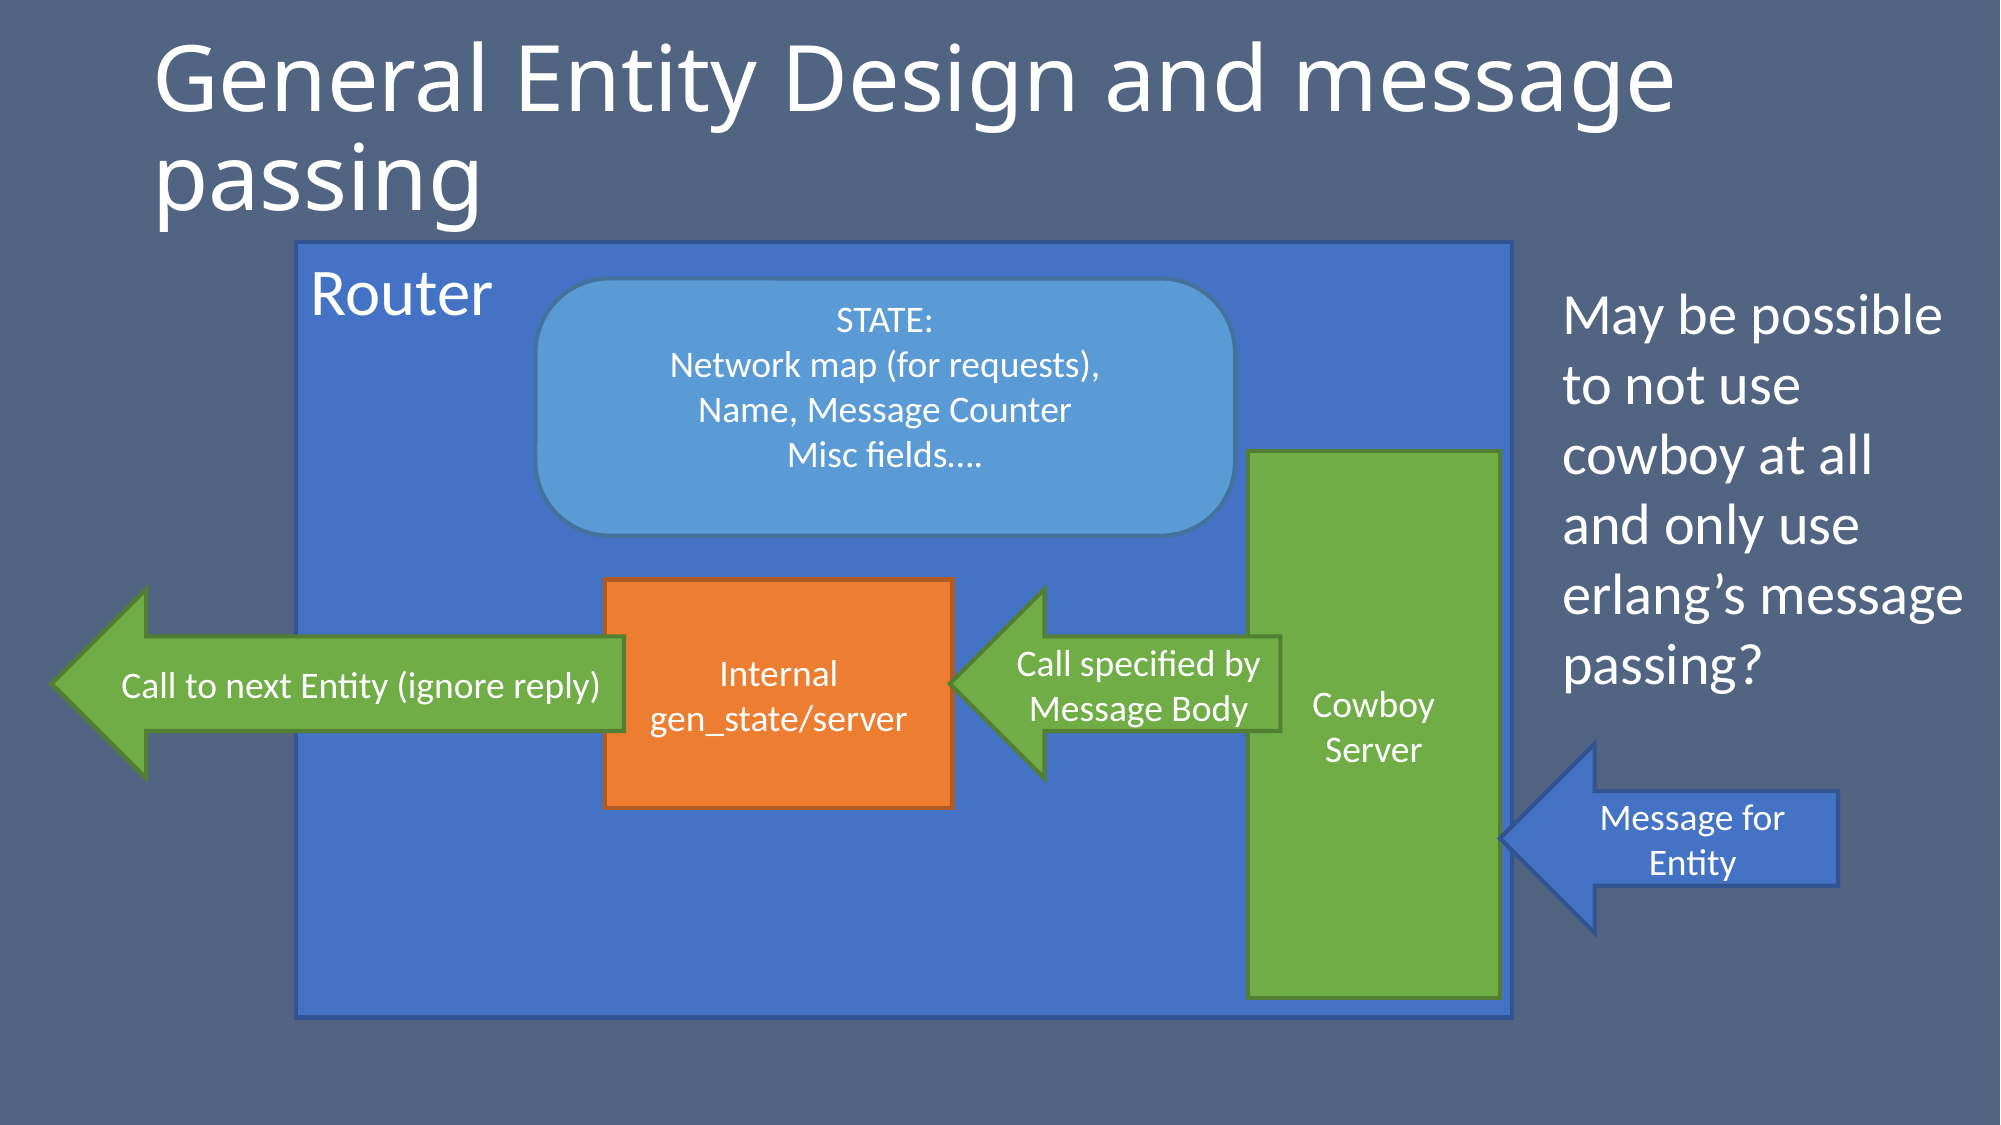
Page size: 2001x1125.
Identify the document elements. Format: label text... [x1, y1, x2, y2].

text_box Message for Entity [1497, 738, 1841, 939]
text_box General Entity Design and message passing [137, 59, 1863, 204]
text_box Internal gen_state/server [603, 577, 955, 810]
text_box STATE: Network map (for requests), Name, Message Counter Misc fields…. [533, 276, 1238, 538]
text_box Call specified by Message Body [946, 584, 1283, 784]
text_box Cowboy Server [1246, 449, 1502, 1000]
text_box Call to next Entity (ignore reply) [48, 584, 627, 784]
text_box Router [294, 693, 1514, 1020]
text_box Router [294, 240, 1514, 832]
text_box May be possible to not use cowboy at all and only use erlang’s message passing? [1547, 268, 1991, 704]
